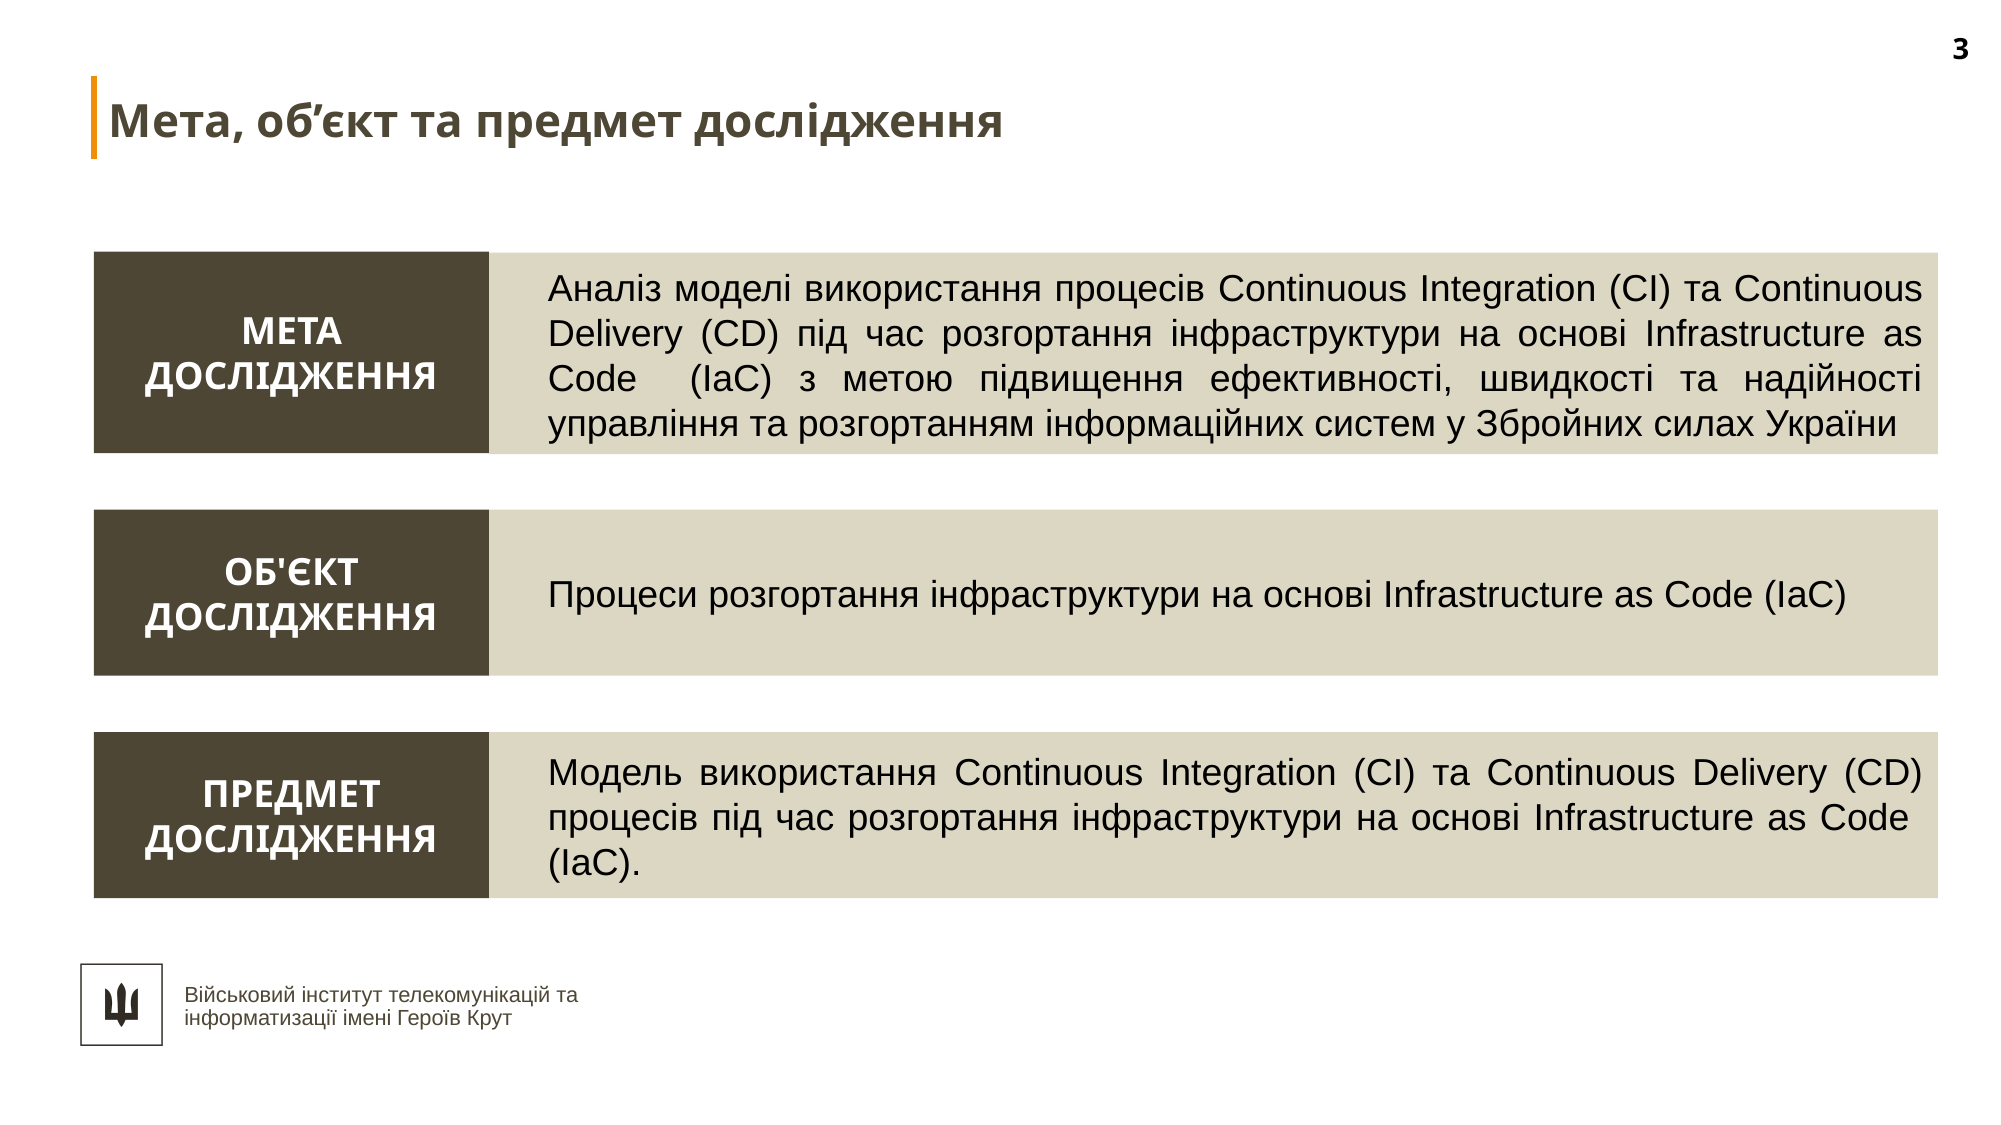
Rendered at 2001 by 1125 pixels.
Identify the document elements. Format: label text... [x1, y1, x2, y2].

text_box 3 [1937, 23, 1982, 73]
text_box Модель використання Continuous Integration (CI) та Continuous Delivery (CD) процесів під час розгортання інфраструктури на основі Infrastructure as Code (IaC). [489, 732, 1938, 899]
text_box Військовий інститут телекомунікацій та інформатизації імені Героїв Крут [169, 976, 613, 1090]
text_box ОБ'ЄКТ ДОСЛІДЖЕННЯ [93, 509, 489, 676]
text_box ПРЕДМЕТ ДОСЛІДЖЕННЯ [93, 732, 489, 899]
text_box Аналіз моделі використання процесів Continuous Integration (CI) та Continuous Delivery (CD) під час розгортання інфраструктури на основі Infrastructure as Code (IaC) з метою підвищення ефективності, швидкості та надійності управління та розгортанням інформаційних систем у Збройних силах України [488, 252, 1938, 455]
text_box Процеси розгортання інфраструктури на основі Infrastructure as Code (IaC) [489, 509, 1938, 676]
text_box Мета, об’єкт та предмет дослідження [93, 90, 1594, 174]
text_box МЕТА ДОСЛІДЖЕННЯ [93, 251, 489, 454]
picture [77, 960, 166, 1049]
